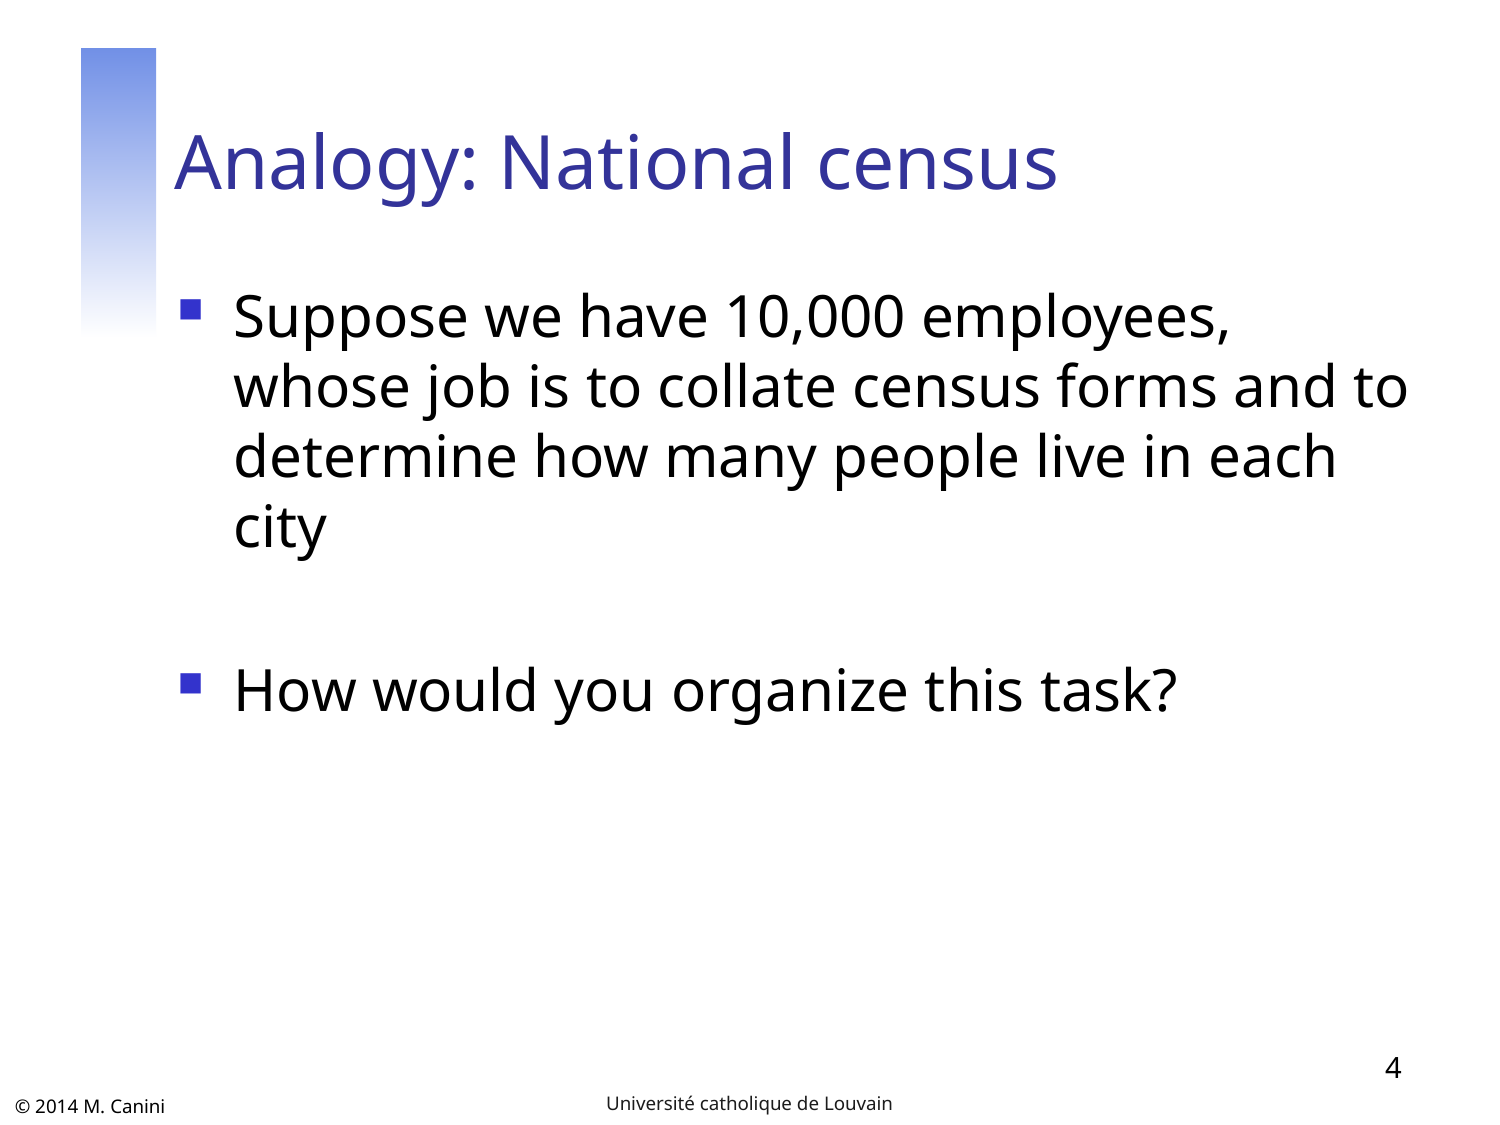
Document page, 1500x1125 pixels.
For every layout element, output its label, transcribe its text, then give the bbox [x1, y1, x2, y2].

slide_number 4 [1103, 1021, 1417, 1098]
list Suppose we have 10,000 employees, whose job is to collate census forms and to determine how many people live in each city How would you organize this task? [162, 271, 1438, 1016]
footer Université catholique de Louvain [512, 1083, 987, 1125]
title Analogy: National census [158, 49, 1438, 213]
